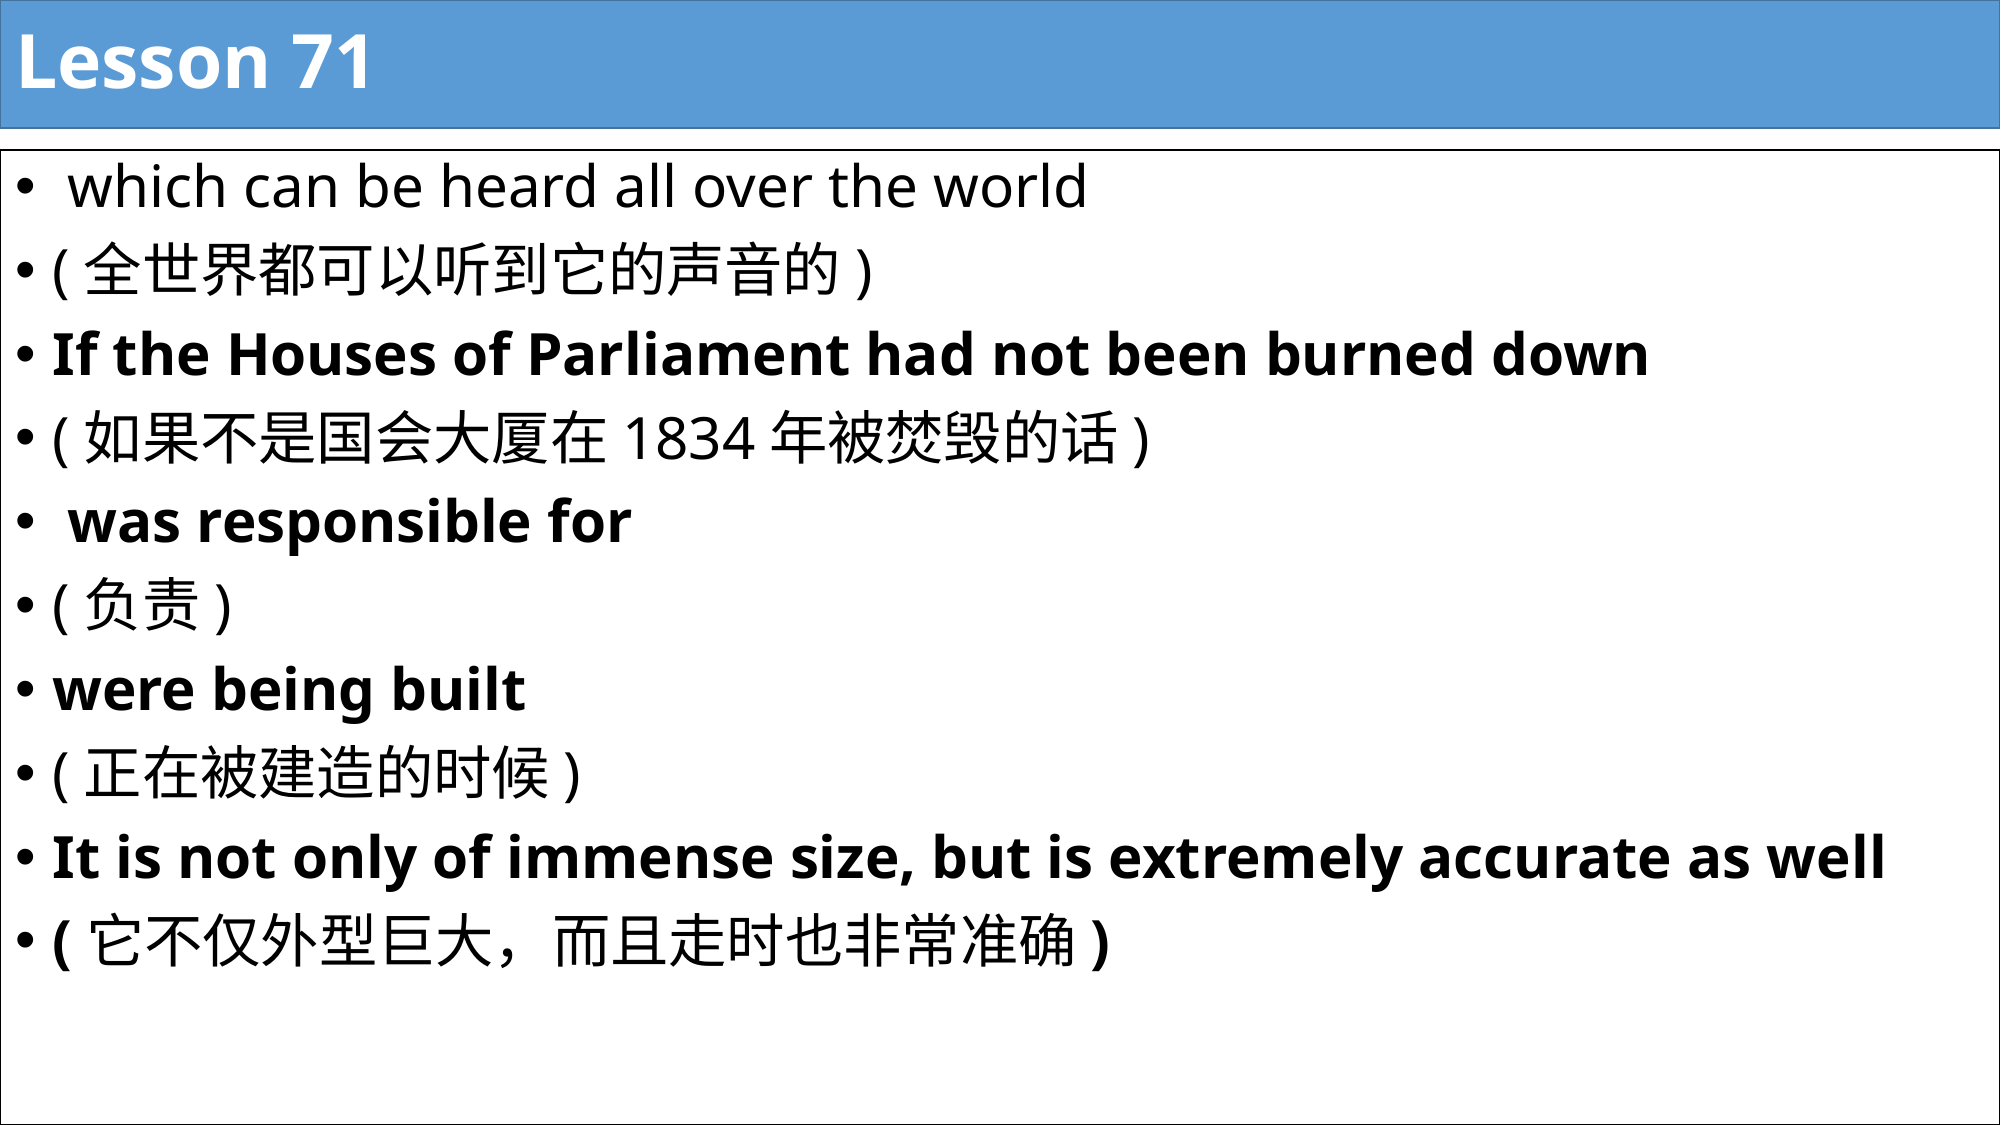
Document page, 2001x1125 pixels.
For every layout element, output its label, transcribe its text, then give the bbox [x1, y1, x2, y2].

title Lesson 71 [0, 0, 2000, 129]
list which can be heard all over the world (全世界都可以听到它的声音的) If the Houses of Parliament had not been burned down (如果不是国会大厦在1834年被焚毁的话) was responsible for (负责) were being built (正在被建造的时候) It is not only of immense size, but is extremely accurate as well (它不仅外型巨大，而且走时也非常准确) [0, 149, 2000, 1125]
